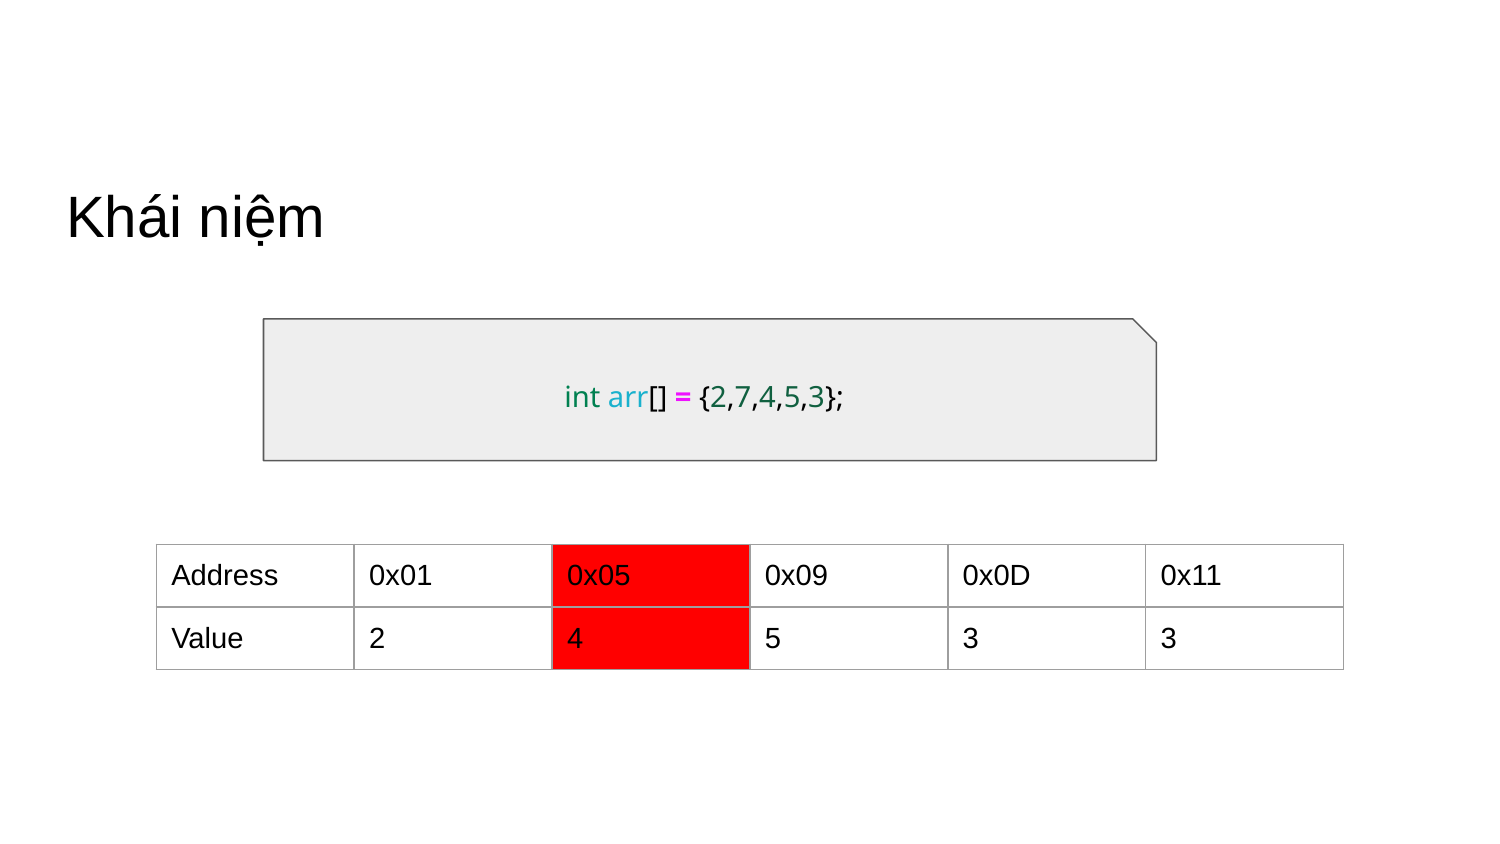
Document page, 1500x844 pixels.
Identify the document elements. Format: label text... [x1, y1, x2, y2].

table_cell 4 [553, 608, 749, 669]
table_cell 3 [949, 608, 1145, 669]
table_header 0x01 [355, 545, 551, 606]
table_header 0x05 [553, 545, 749, 606]
table_cell Value [157, 608, 353, 669]
table_header 0x09 [751, 545, 947, 606]
table_header 0x0D [949, 545, 1145, 606]
table_cell 5 [751, 608, 947, 669]
title Khái niệm [51, 122, 1449, 264]
table_cell 2 [355, 608, 551, 669]
table_header 0x11 [1146, 545, 1343, 606]
table_header Address [157, 545, 353, 606]
table_cell 3 [1146, 608, 1343, 669]
text_box int arr[] = {2,7,4,5,3}; [263, 318, 1157, 461]
